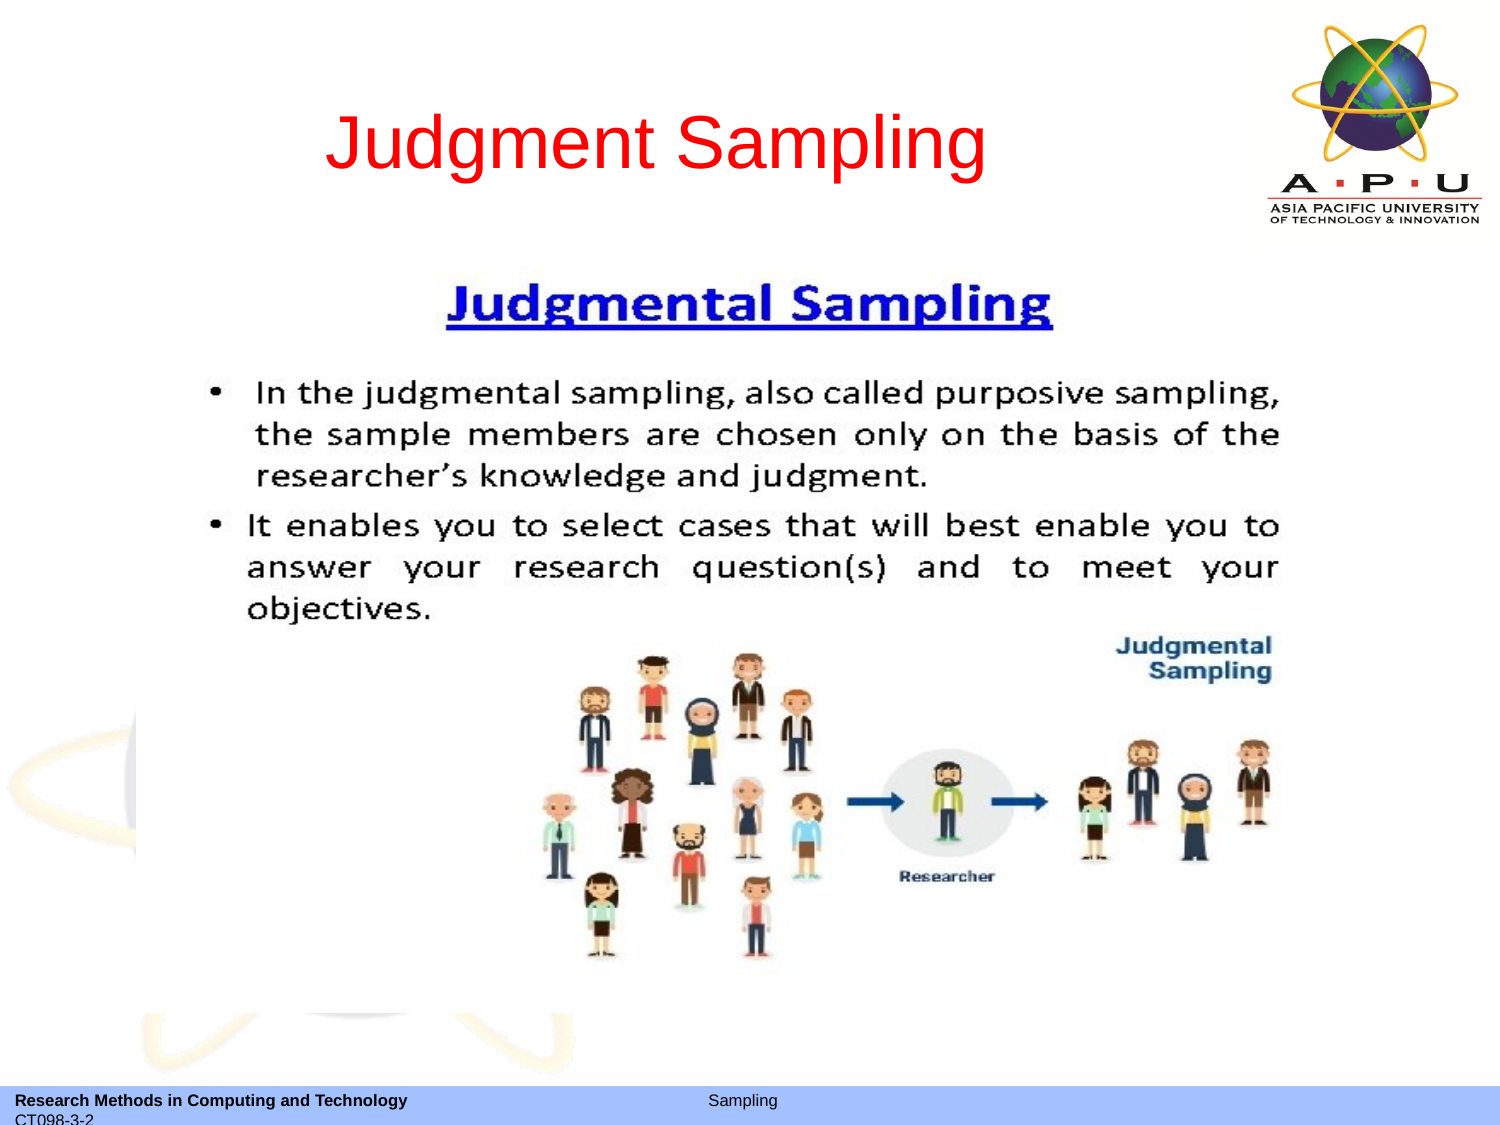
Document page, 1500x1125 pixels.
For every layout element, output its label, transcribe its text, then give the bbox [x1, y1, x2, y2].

picture [1251, 0, 1500, 249]
title Judgment Sampling [79, 45, 1235, 233]
picture [136, 267, 1364, 1014]
